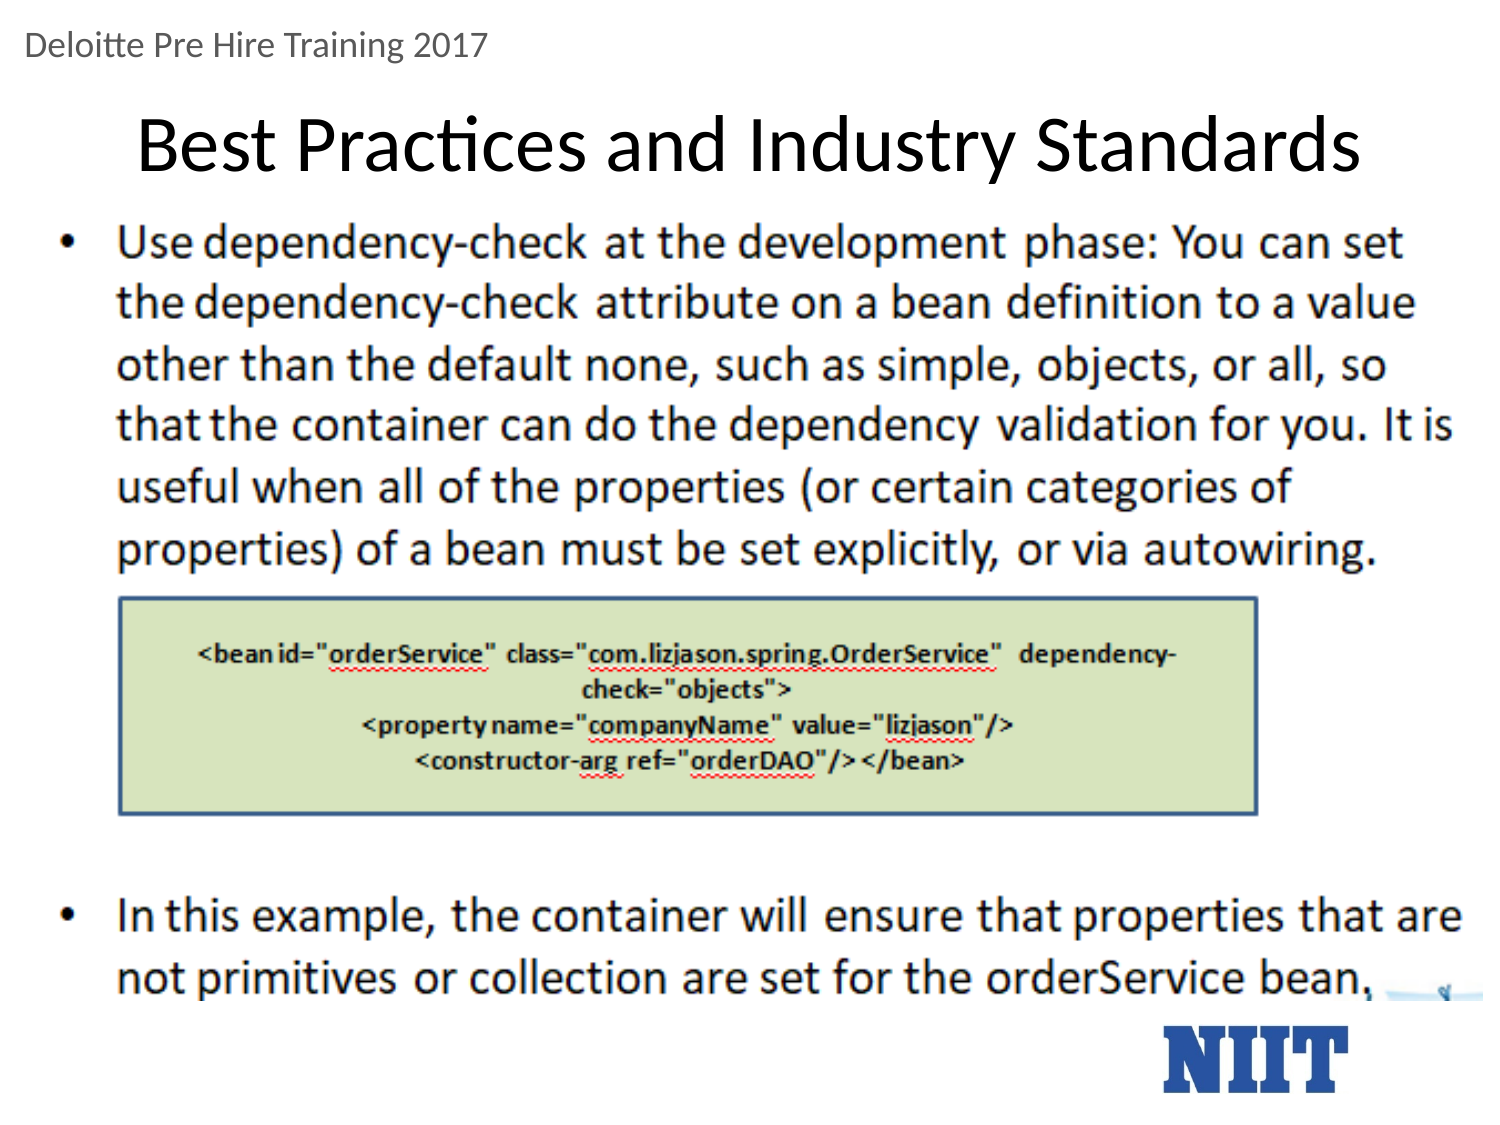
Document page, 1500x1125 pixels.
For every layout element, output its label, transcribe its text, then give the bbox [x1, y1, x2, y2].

picture [1162, 1024, 1349, 1094]
title Best Practices and Industry Standards [75, 45, 1425, 218]
picture [41, 219, 1483, 1001]
